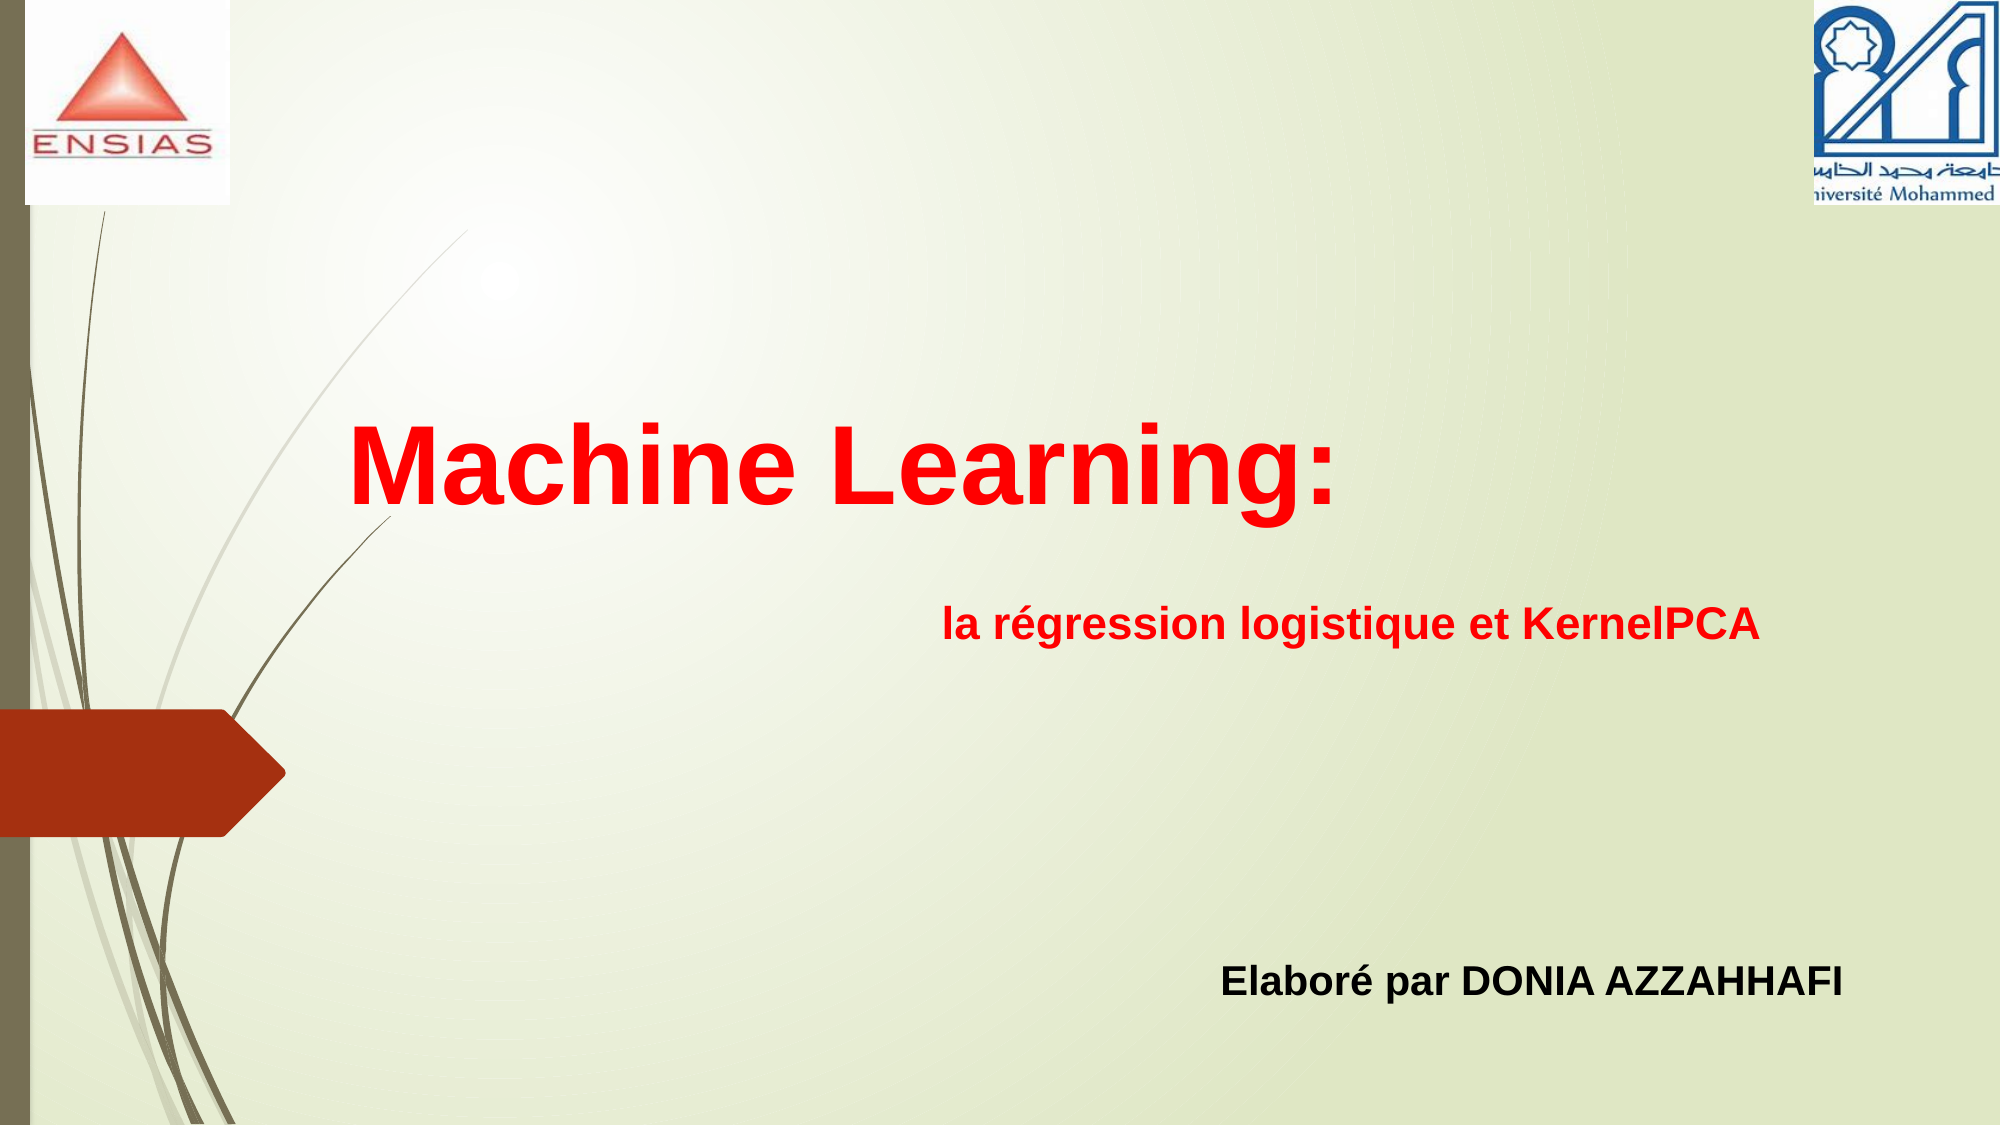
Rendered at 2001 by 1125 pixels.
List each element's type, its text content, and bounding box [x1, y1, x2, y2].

picture [1814, 0, 2000, 206]
title Machine Learning: la régression logistique et KernelPCA [332, 312, 1796, 670]
subtitle Elaboré par DONIA AZZAHHAFI [1064, 946, 2000, 1067]
picture [24, 0, 230, 206]
